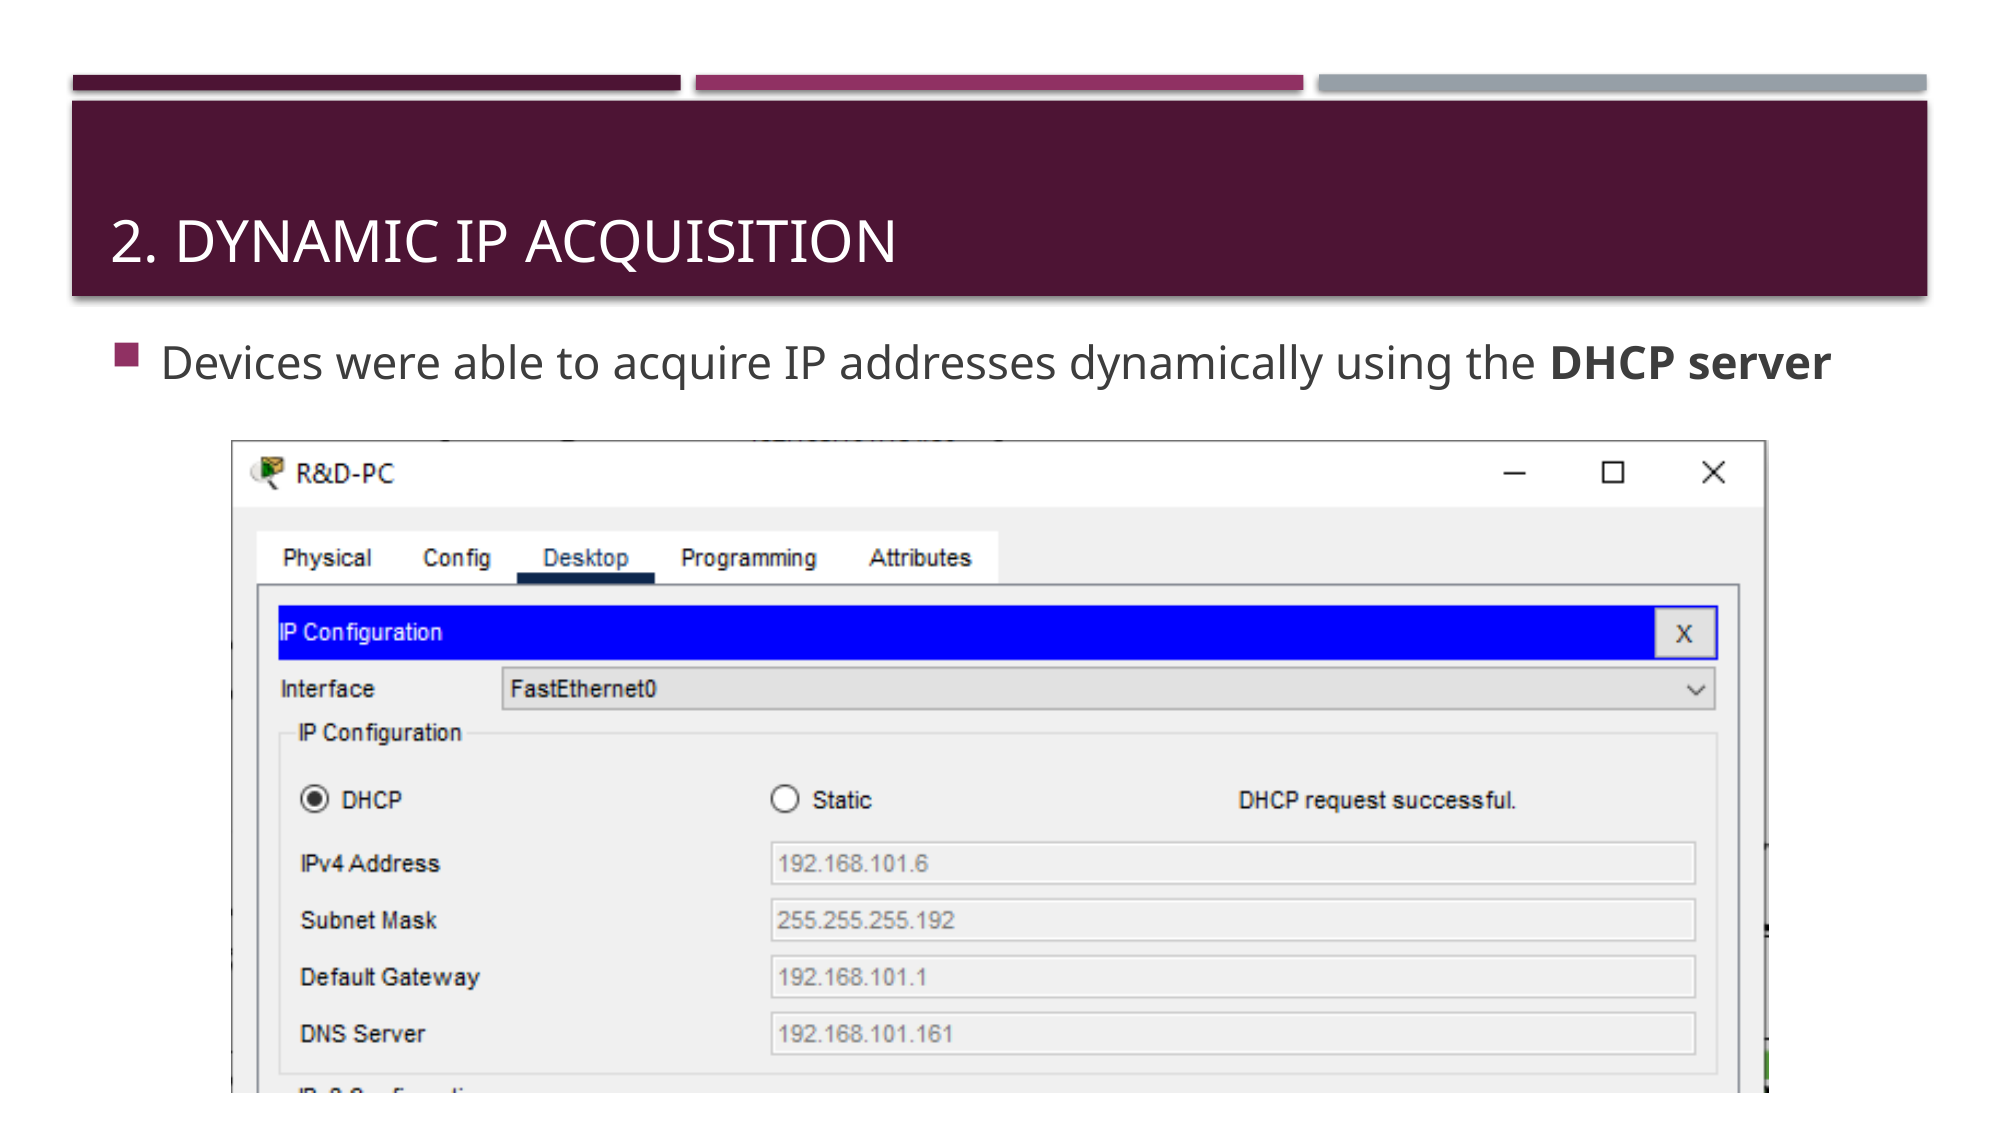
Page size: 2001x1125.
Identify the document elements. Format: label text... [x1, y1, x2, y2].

title 2. Dynamic ip acquisition [95, 115, 1905, 282]
list Devices were able to acquire IP addresses dynamically using the DHCP server [95, 327, 1905, 395]
picture [230, 439, 1770, 1094]
